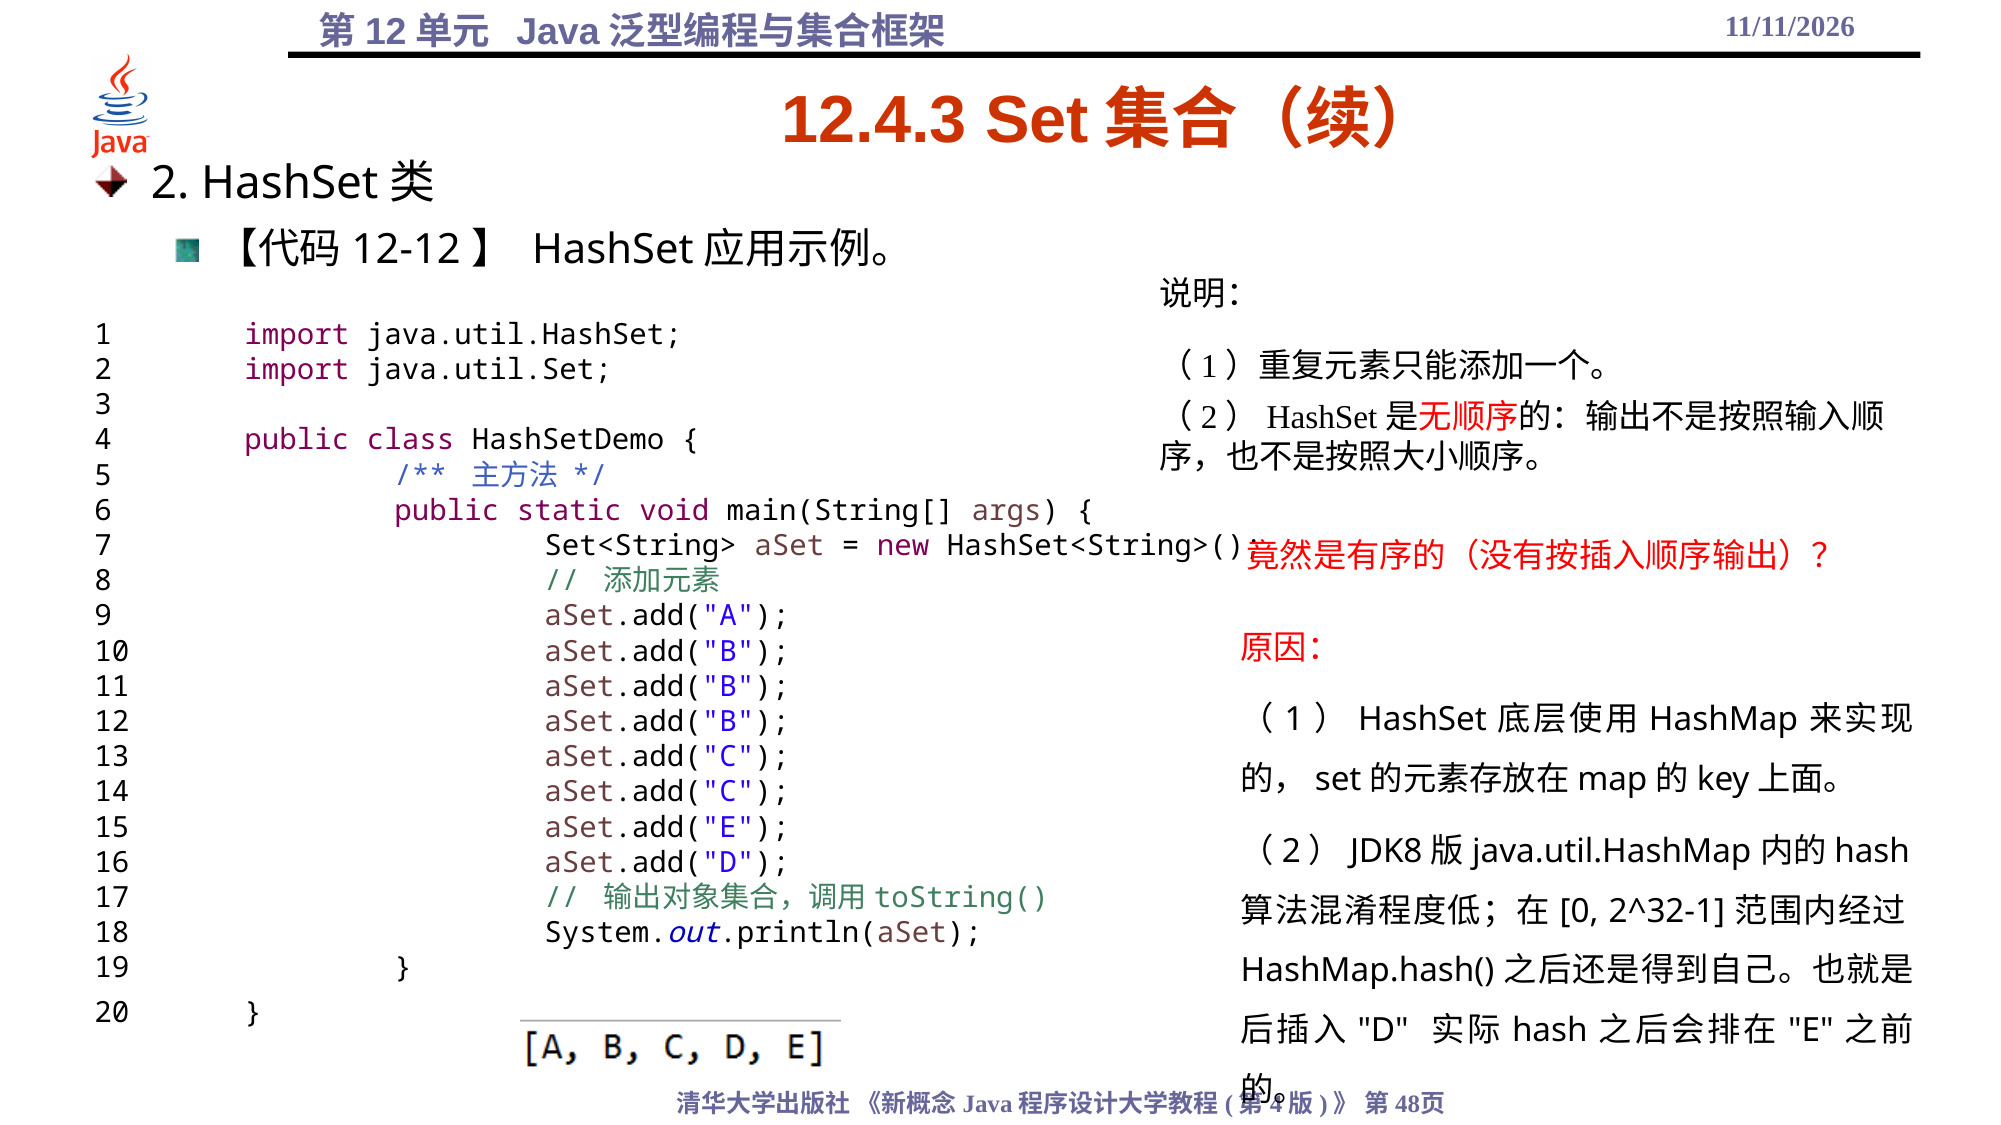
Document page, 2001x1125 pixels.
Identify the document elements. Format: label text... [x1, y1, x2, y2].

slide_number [1579, 0, 2000, 48]
picture [169, 232, 199, 262]
text_box 说明： （1）重复元素只能添加一个。 （2）HashSet是无顺序的：输出不是按照输入顺序，也不是按照大小顺序。 [1144, 245, 1905, 483]
list 2. HashSet类 【代码12-12】 HashSet应用示例。 [79, 145, 1945, 946]
text_box 1 import java.util.HashSet; 2 import java.util.Set; 3 4 public class HashSetDemo { 5 /** 主方法 */ 6 public static void main(String[] args) { 7 Set<String> aSet = new HashSet<String>(); 8 // 添加元素 9 aSet.add("A"); 10 aSet.add("B"); 11 aSet.add("B"); 12 aSet.add("B"); 13 aSet.add("C"); 14 aSet.add("C"); 15 aSet.add("E"); 16 aSet.add("D"); 17 // 输出对象集合，调用toString() 18 System.out.println(aSet); 19 } 20 } [79, 317, 1396, 1037]
picture [94, 164, 127, 197]
text_box 原因： （1）HashSet底层使用HashMap来实现的，set的元素存放在map的key上面。 （2）JDK8版java.util.HashMap内的hash算法混淆程度低；在[0, 2^32-1]范围内经过HashMap.hash()之后还是得到自己。也就是后插入"D" 实际hash之后会排在"E"之前的。 [1225, 598, 1929, 1116]
picture [520, 1017, 842, 1081]
picture [90, 53, 151, 145]
title 12.4.3 Set集合（续） [272, 63, 1949, 164]
text_box 竟然是有序的（没有按插入顺序输出）？ [1231, 506, 1877, 582]
